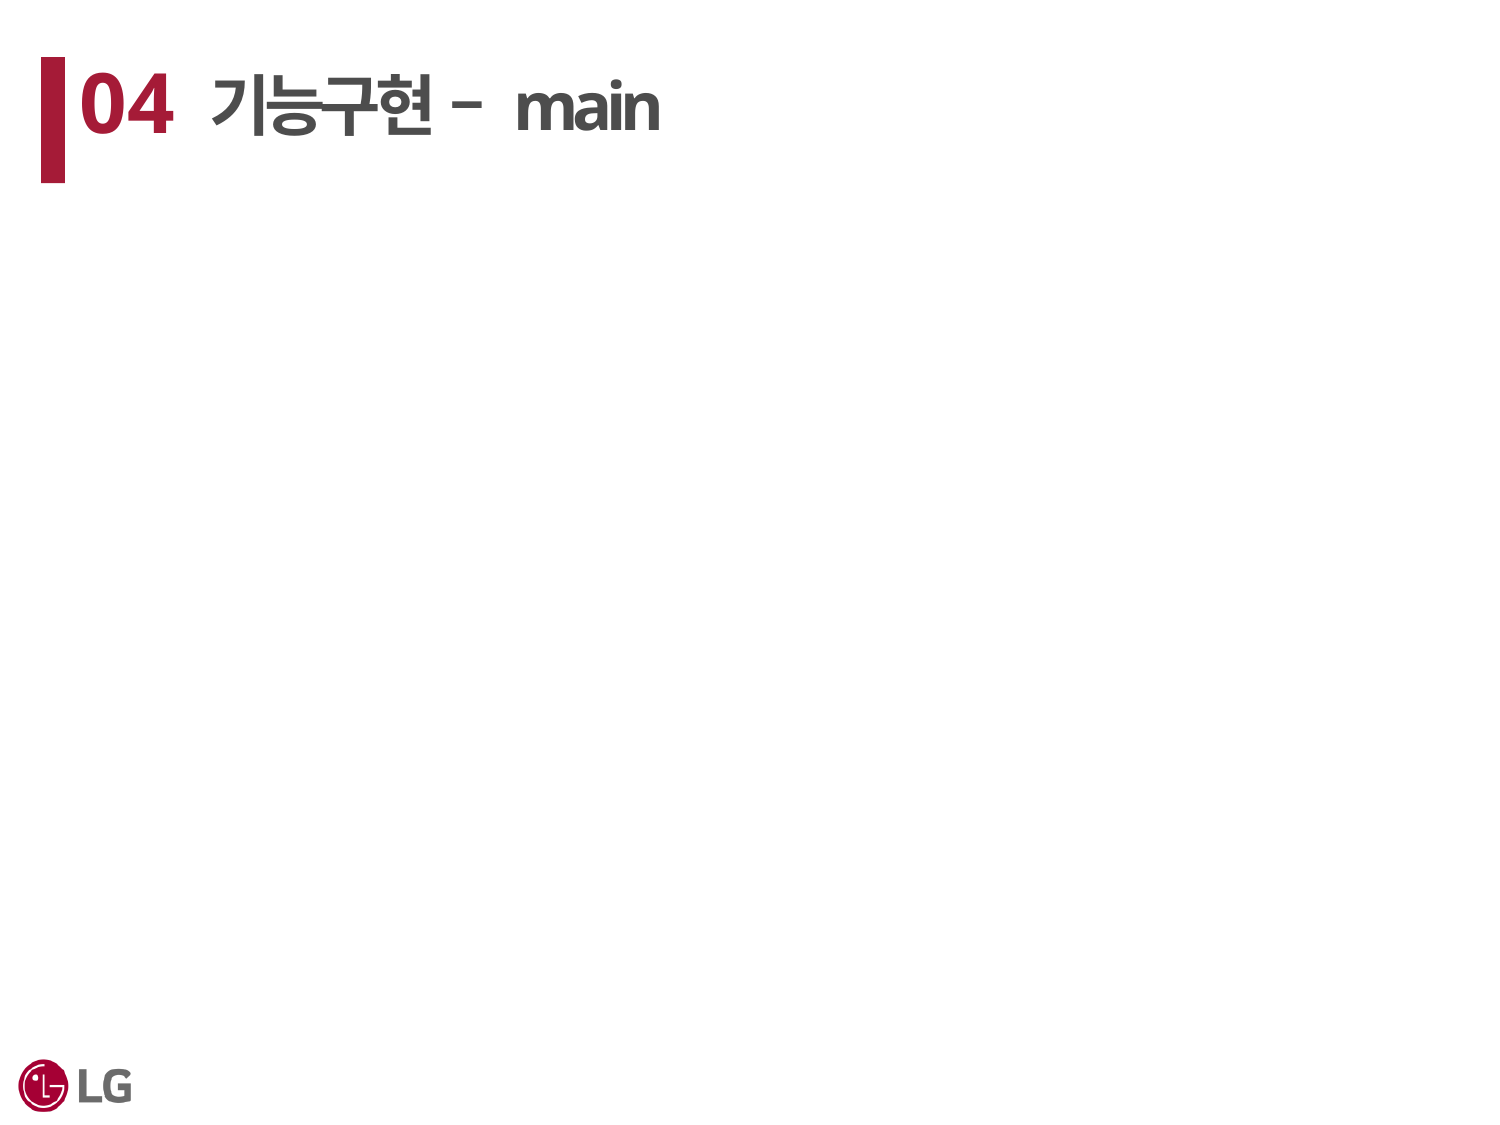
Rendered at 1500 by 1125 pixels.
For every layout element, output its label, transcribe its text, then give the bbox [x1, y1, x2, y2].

text_box 기능구현 – main [194, 56, 892, 151]
text_box 04 [64, 42, 219, 158]
picture [18, 1059, 131, 1112]
text_box [39, 55, 67, 185]
